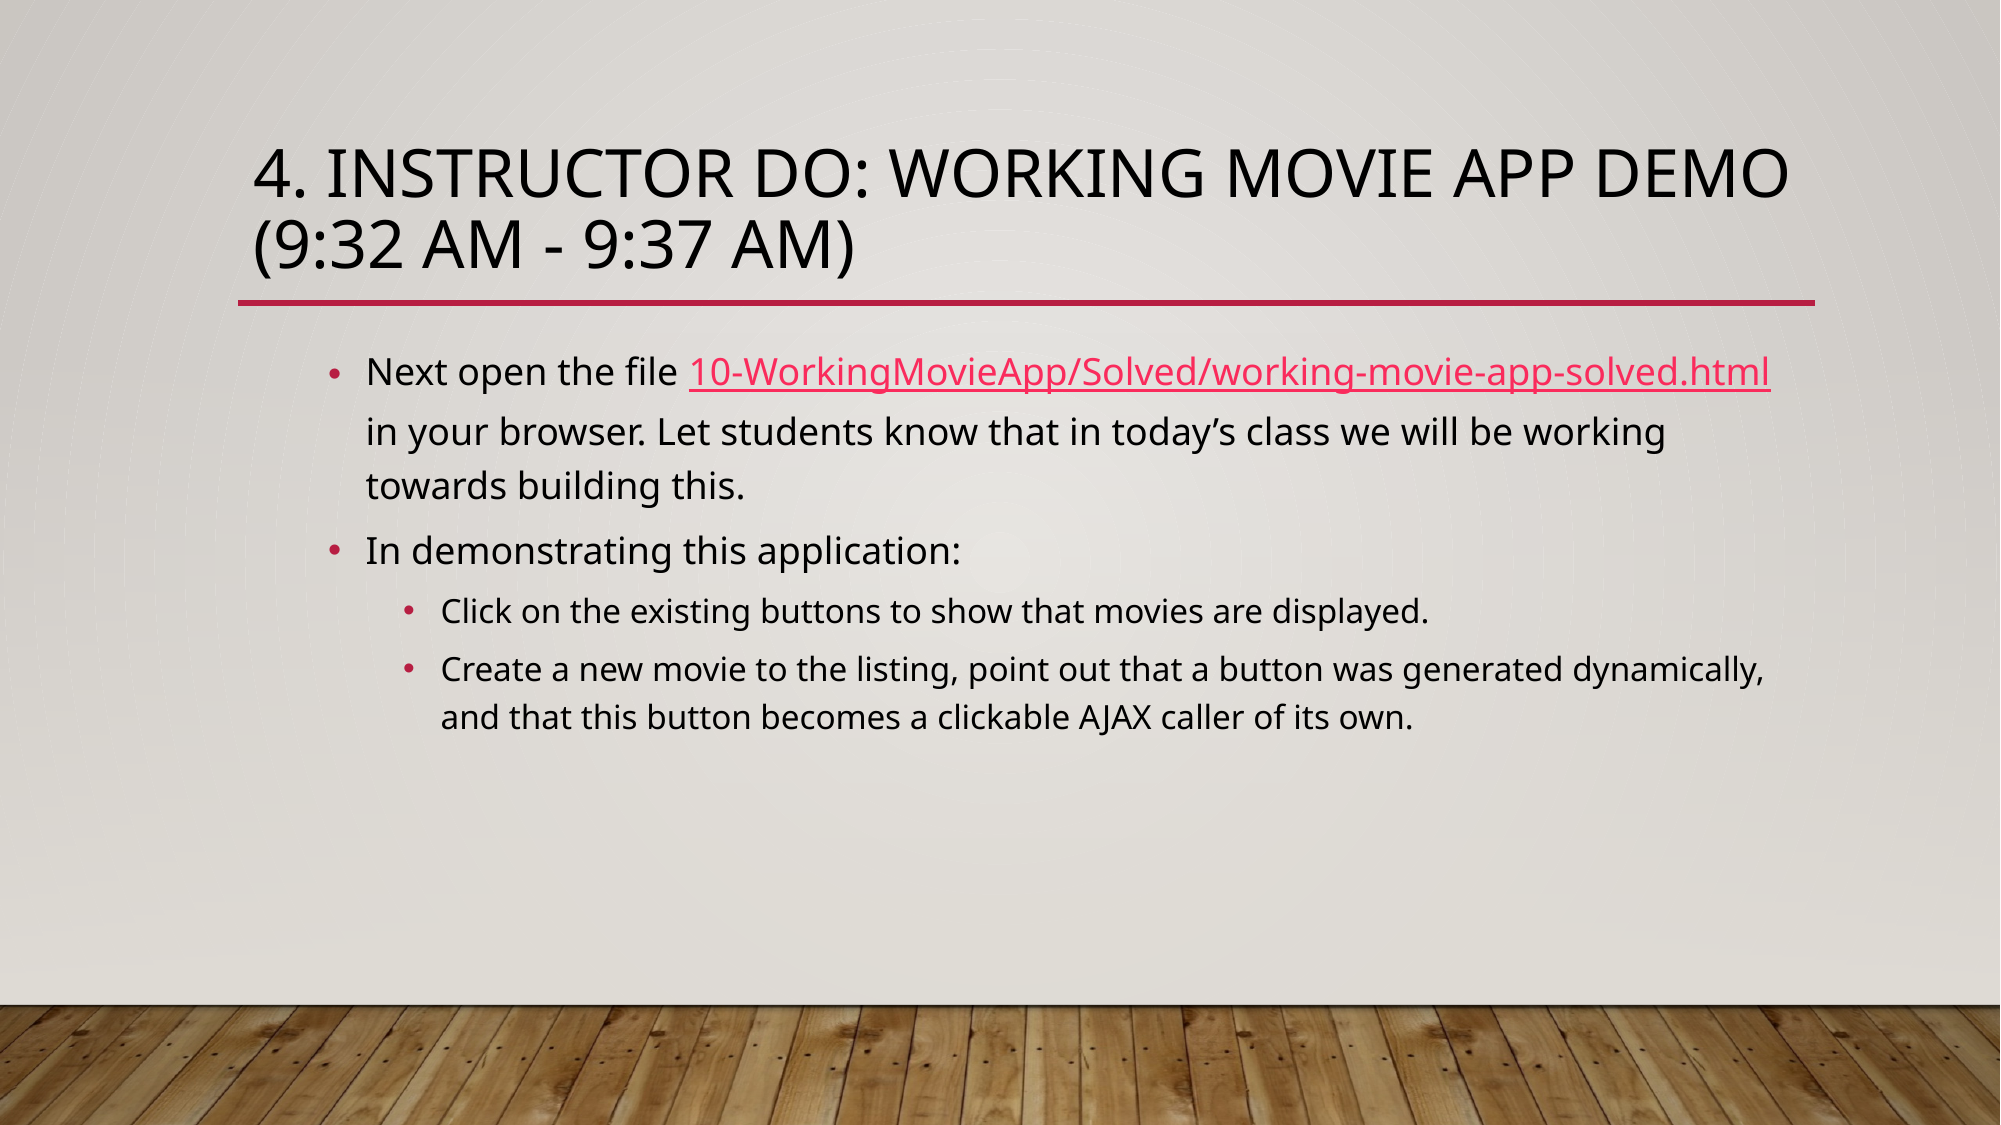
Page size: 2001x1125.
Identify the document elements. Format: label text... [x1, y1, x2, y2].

list Next open the file 10-WorkingMovieApp/Solved/working-movie-app-solved.html in your browser. Let students know that in today’s class we will be working towards building this. In demonstrating this application: Click on the existing buttons to show that movies are displayed. Create a new movie to the listing, point out that a button was generated dynamically, and that this button becomes a clickable AJAX caller of its own. [238, 330, 1814, 897]
title 4. Instructor Do: Working Movie App Demo (9:32 AM - 9:37 AM) [238, 131, 1814, 300]
picture [0, 1005, 2000, 1125]
